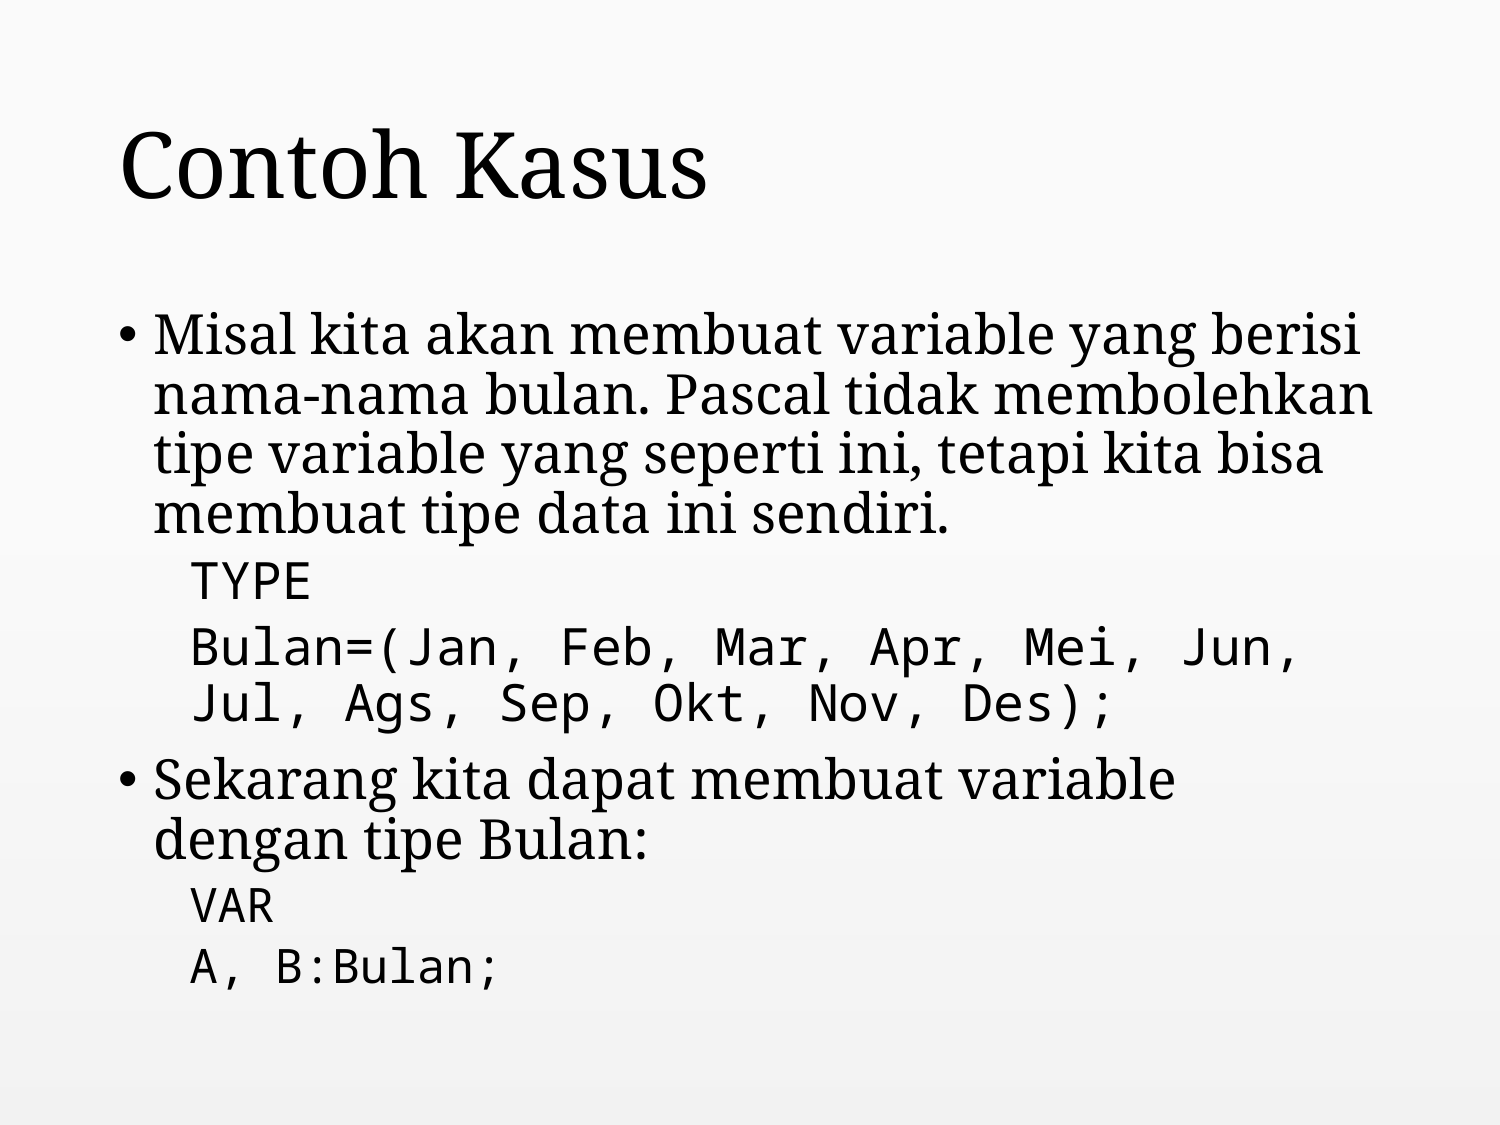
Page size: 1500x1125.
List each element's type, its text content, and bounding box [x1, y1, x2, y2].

title Contoh Kasus [103, 59, 1397, 278]
list Misal kita akan membuat variable yang berisi nama-nama bulan. Pascal tidak membolehkan tipe variable yang seperti ini, tetapi kita bisa membuat tipe data ini sendiri. TYPE Bulan=(Jan, Feb, Mar, Apr, Mei, Jun, Jul, Ags, Sep, Okt, Nov, Des); Sekarang kita dapat membuat variable dengan tipe Bulan: VAR A, B:Bulan; [103, 299, 1397, 1014]
